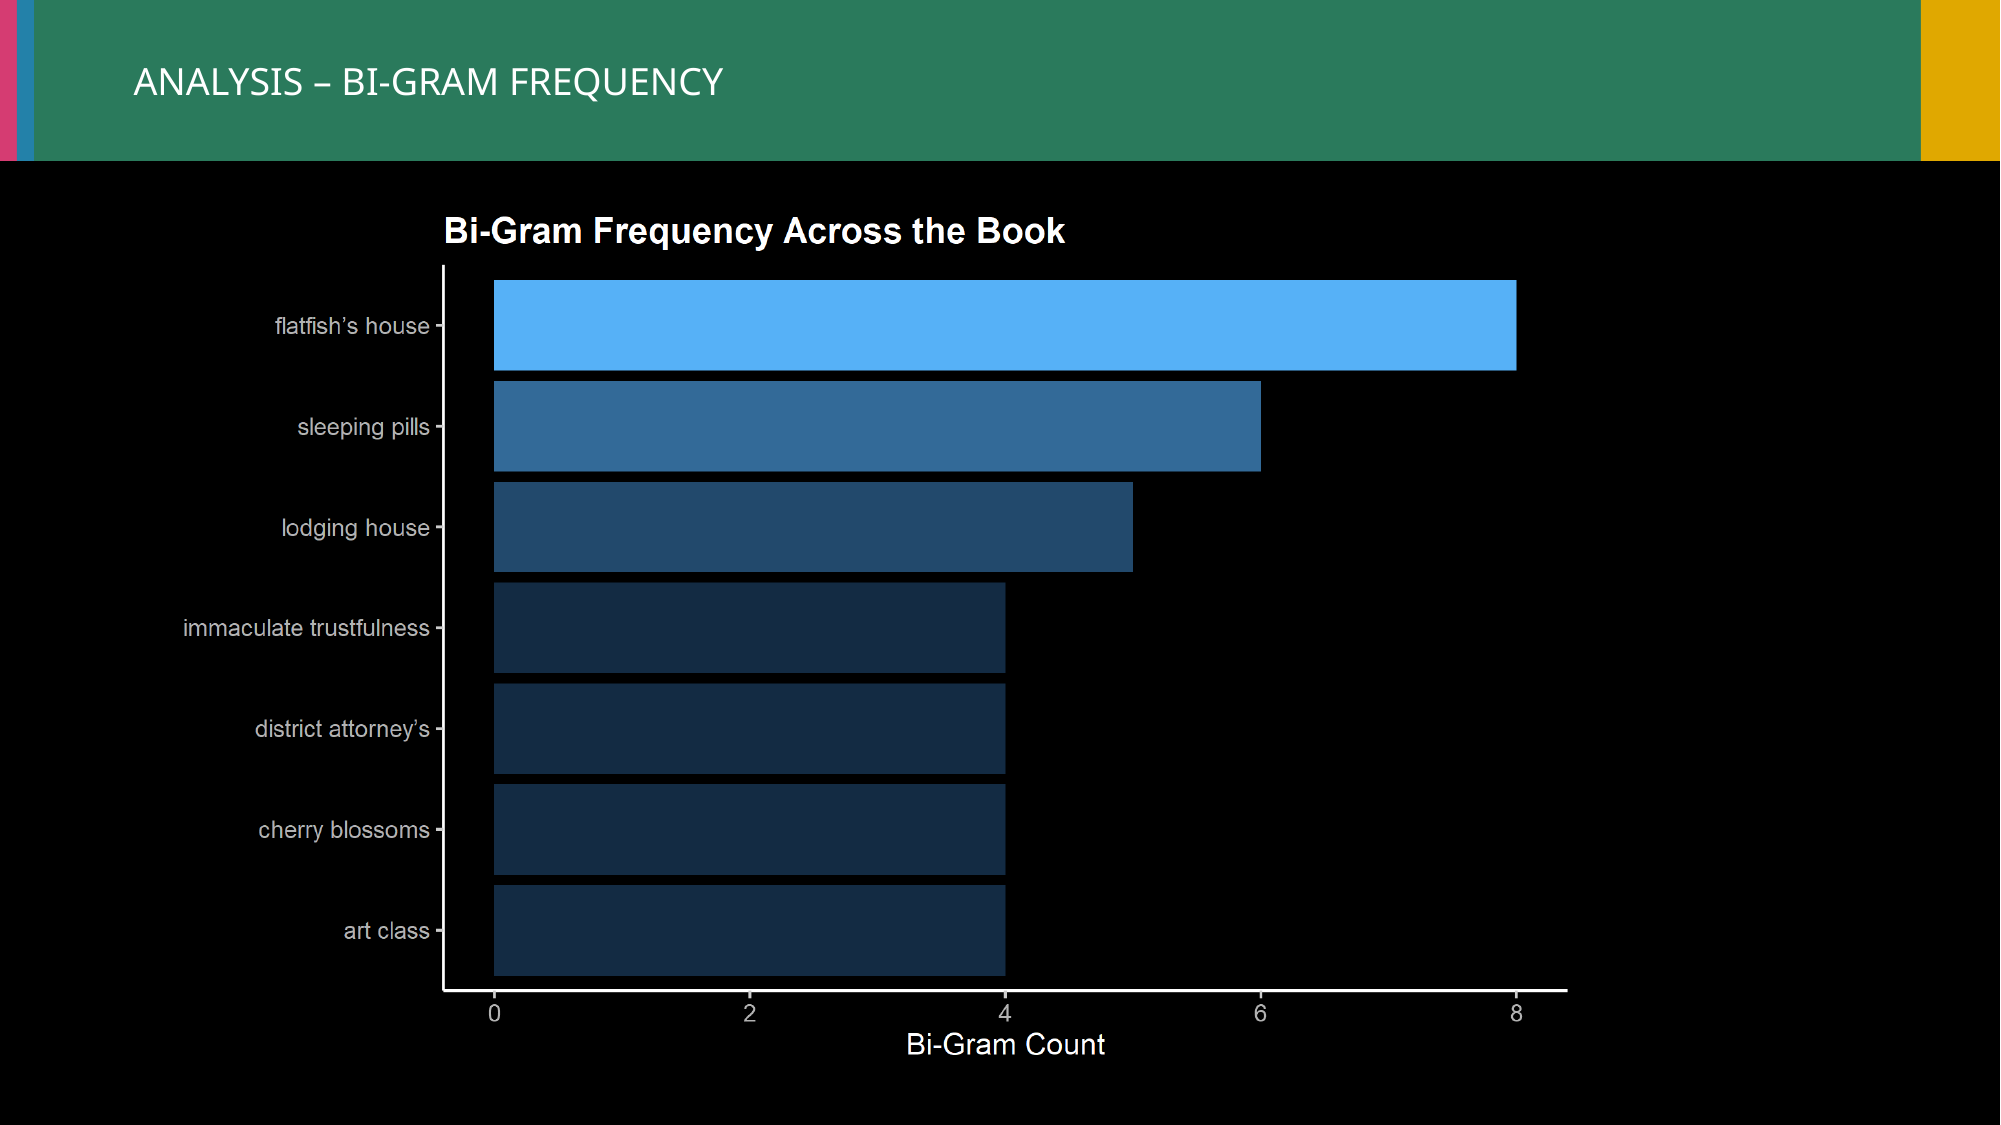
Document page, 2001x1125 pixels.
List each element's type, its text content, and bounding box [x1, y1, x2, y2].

text_box [35, 0, 1920, 162]
picture [168, 202, 1582, 1075]
text_box [0, 0, 16, 162]
text_box ANALYSIS – BI-GRAM FREQUENCY [118, 50, 940, 110]
text_box [16, 0, 35, 162]
text_box [1920, 0, 2000, 162]
